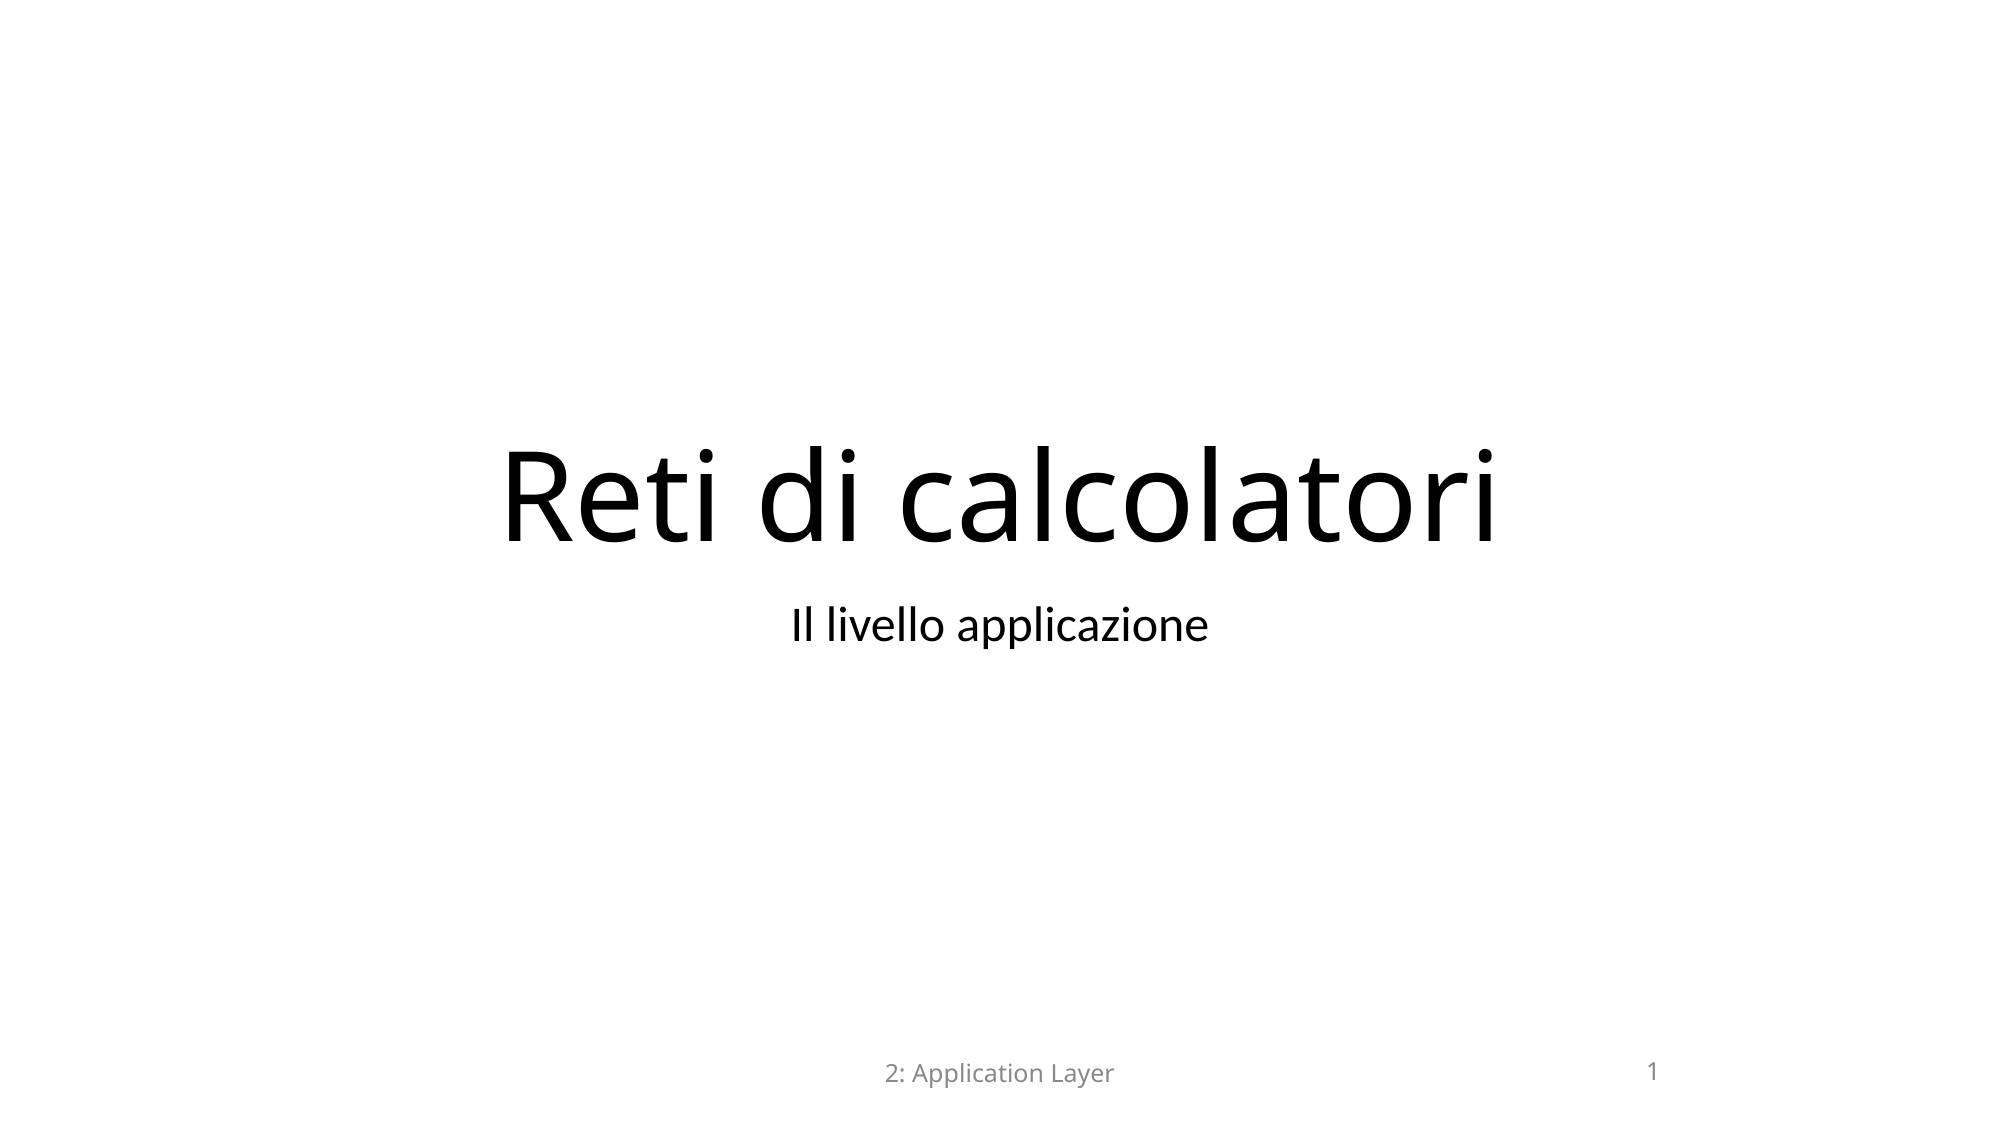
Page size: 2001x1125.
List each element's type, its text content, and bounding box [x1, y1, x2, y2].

subtitle Il livello applicazione [249, 590, 1750, 863]
text_box 2: Application Layer [762, 1042, 1238, 1103]
text_box 1 [1325, 1042, 1675, 1103]
title Reti di calcolatori [249, 184, 1750, 576]
